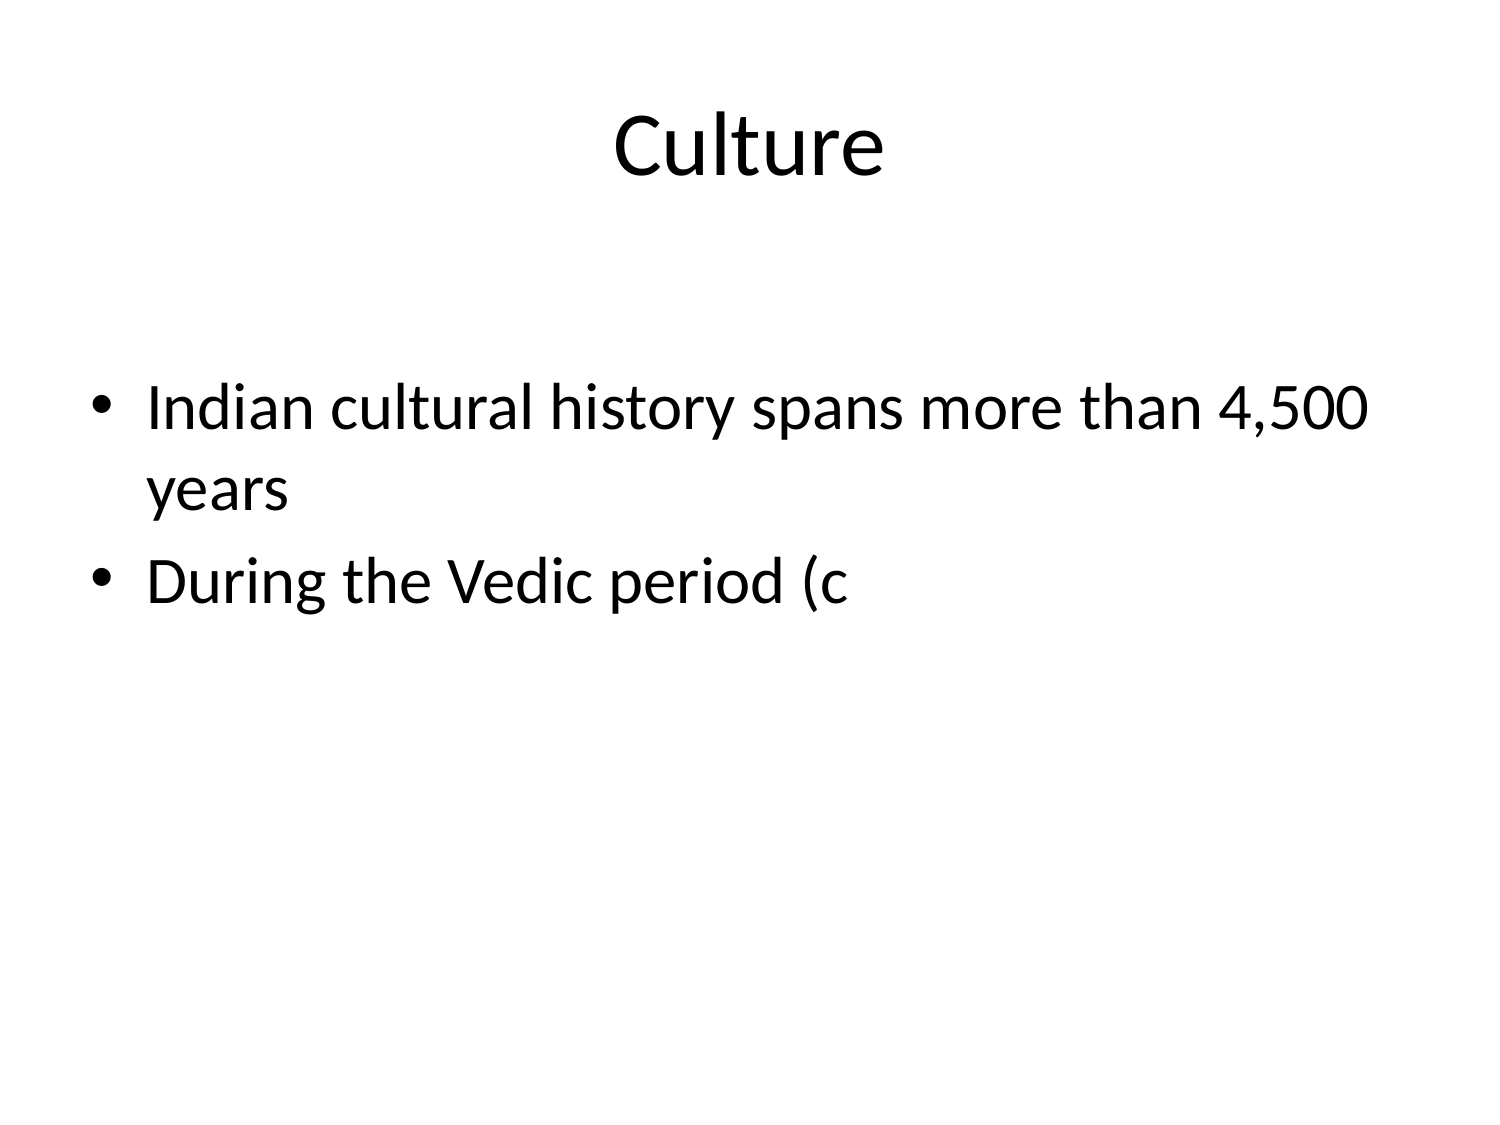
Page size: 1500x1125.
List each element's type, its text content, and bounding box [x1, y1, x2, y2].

list Indian cultural history spans more than 4,500 years During the Vedic period (c [75, 262, 1425, 1005]
title Culture [75, 45, 1425, 233]
